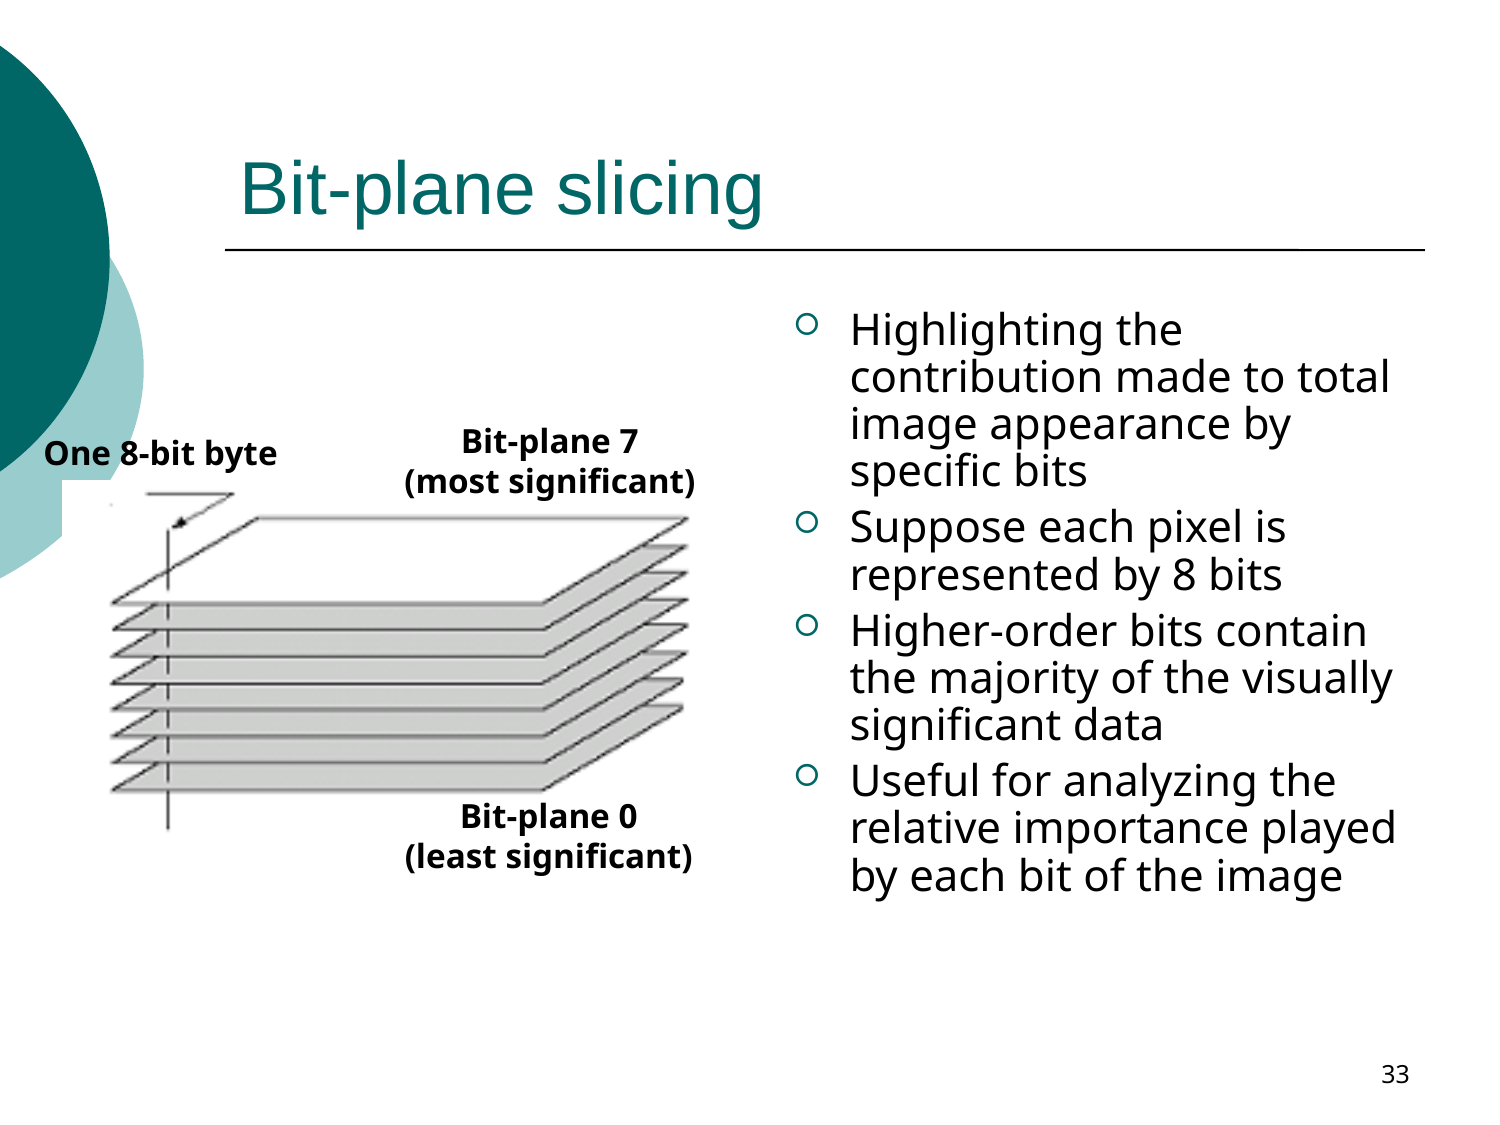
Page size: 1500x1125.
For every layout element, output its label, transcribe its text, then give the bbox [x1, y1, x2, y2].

slide_number 33 [1074, 1025, 1425, 1100]
title Bit-plane slicing [224, 49, 1425, 237]
list Highlighting the contribution made to total image appearance by specific bits Suppose each pixel is represented by 8 bits Higher-order bits contain the majority of the visually significant data Useful for analyzing the relative importance played by each bit of the image [778, 299, 1425, 975]
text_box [24, 412, 741, 883]
